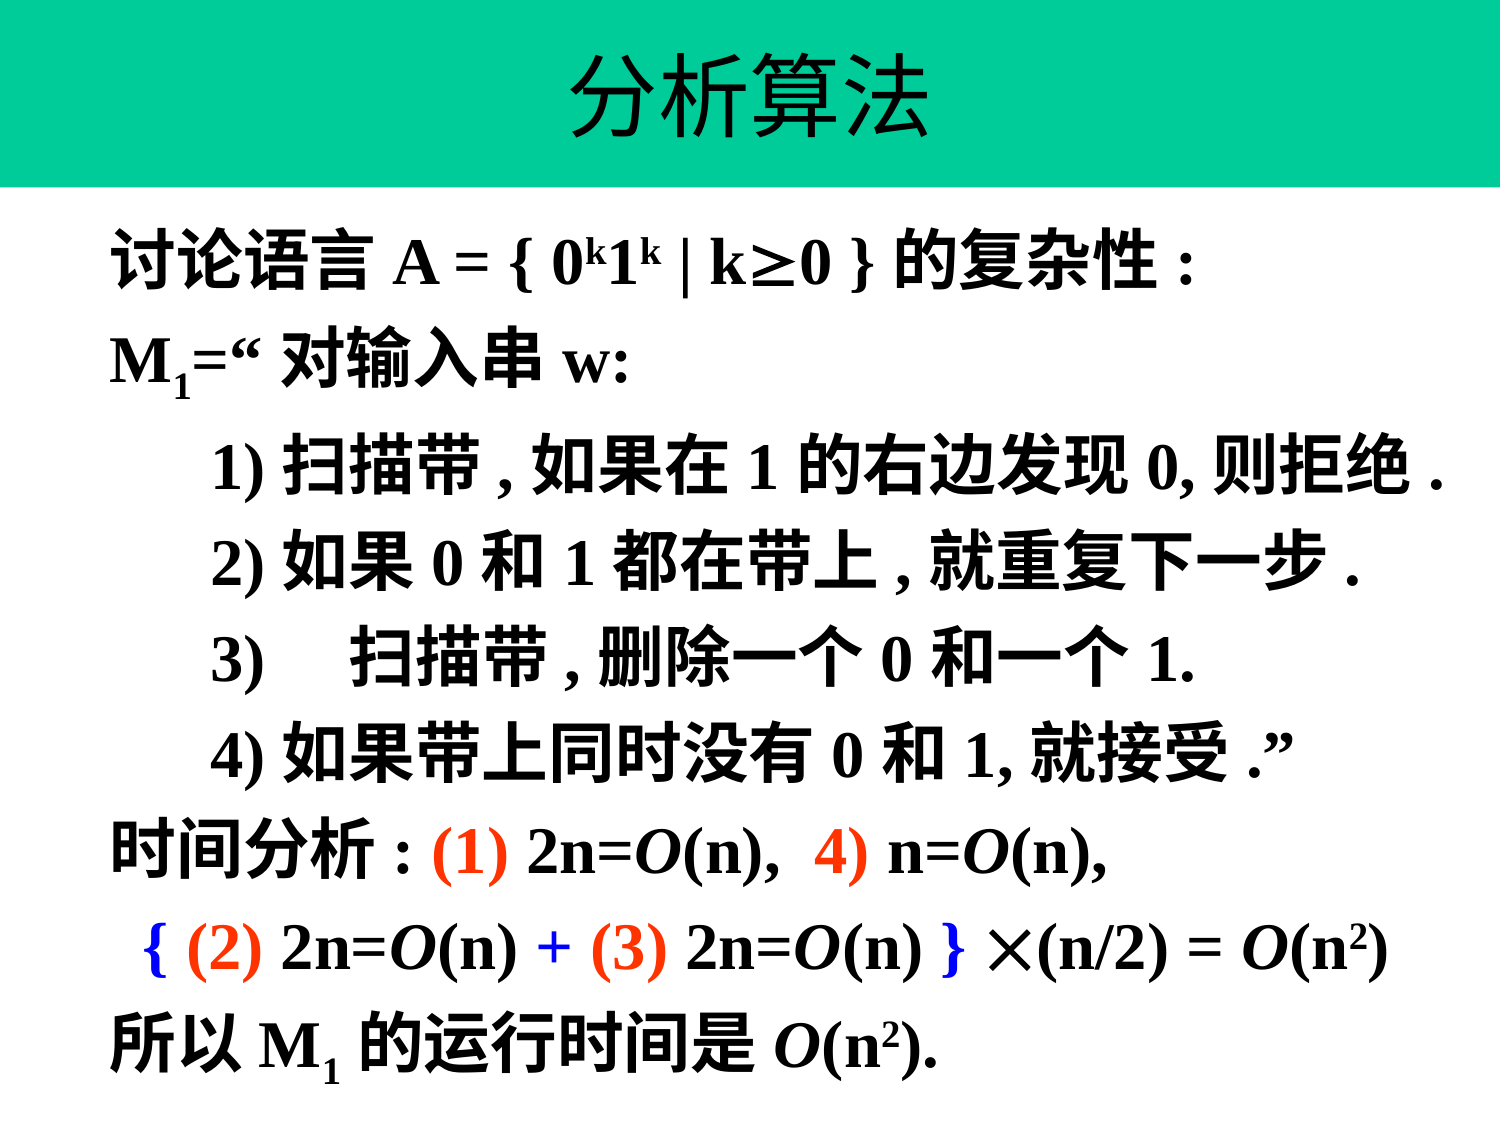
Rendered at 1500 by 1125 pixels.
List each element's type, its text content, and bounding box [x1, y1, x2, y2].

text_box 讨论语言A = { 0k1k | k0 }的复杂性: M1=“对输入串w: 1)扫描带,如果在1的右边发现0,则拒绝. 2)如果0和1都在带上,就重复下一步. 3) 扫描带,删除一个0和一个1. 4)如果带上同时没有0和1,就接受.” 时间分析: (1) 2n=O(n), 4) n=O(n), { (2) 2n=O(n) + (3) 2n=O(n) } (n/2) = O(n2) 所以M1的运行时间是O(n2). [94, 194, 1460, 1100]
title 分析算法 [0, 0, 1500, 188]
